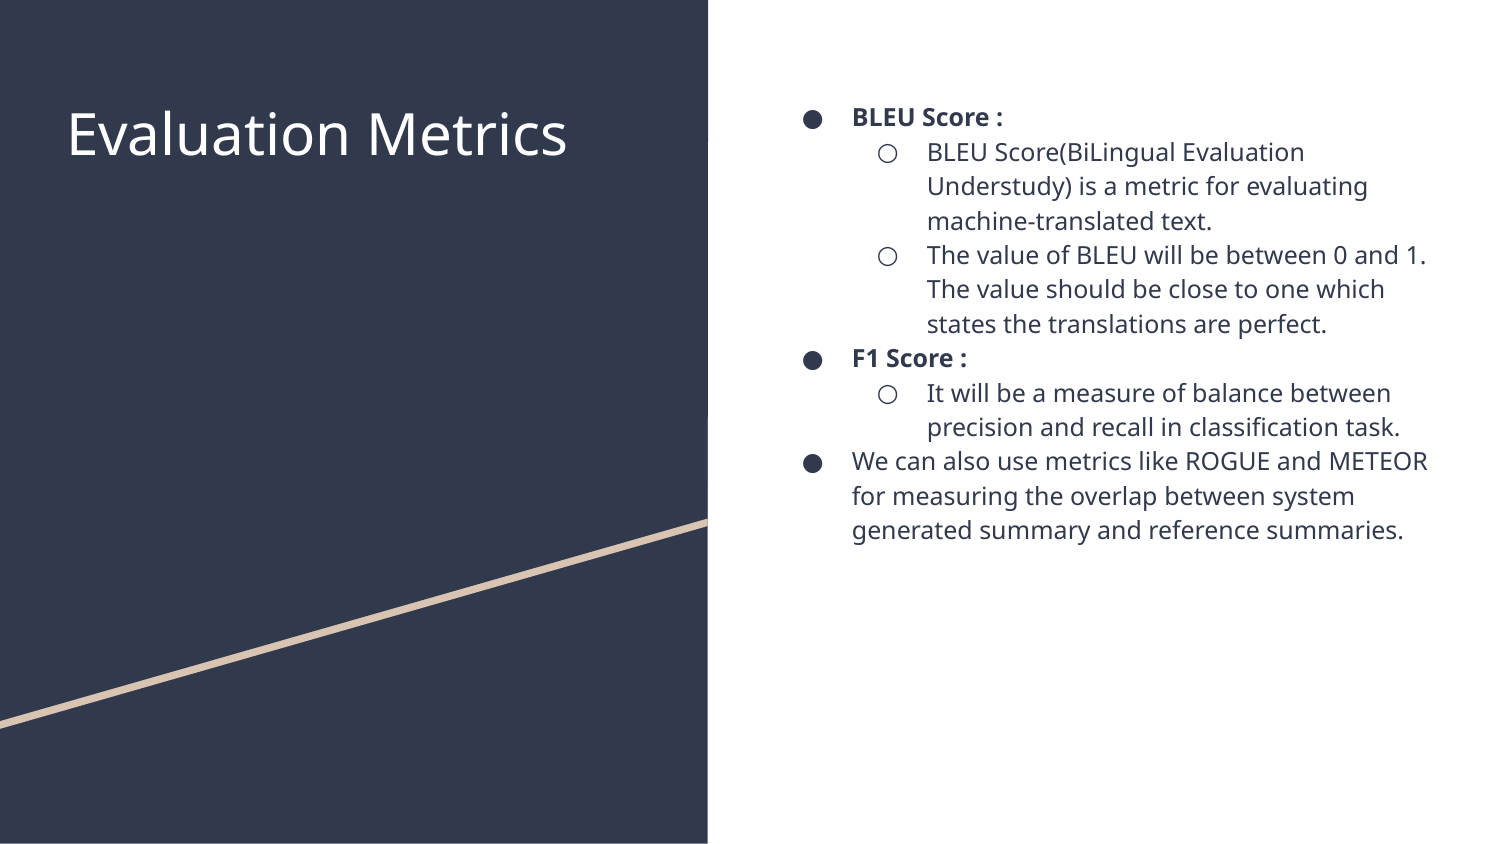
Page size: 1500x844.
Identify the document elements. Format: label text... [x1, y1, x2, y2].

list BLEU Score : BLEU Score(BiLingual Evaluation Understudy) is a metric for evaluating machine-translated text. The value of BLEU will be between 0 and 1. The value should be close to one which states the translations are perfect. F1 Score : It will be a measure of balance between precision and recall in classification task. We can also use metrics like ROGUE and METEOR for measuring the overlap between system generated summary and reference summaries. [761, 82, 1446, 755]
title Evaluation Metrics [51, 82, 664, 492]
